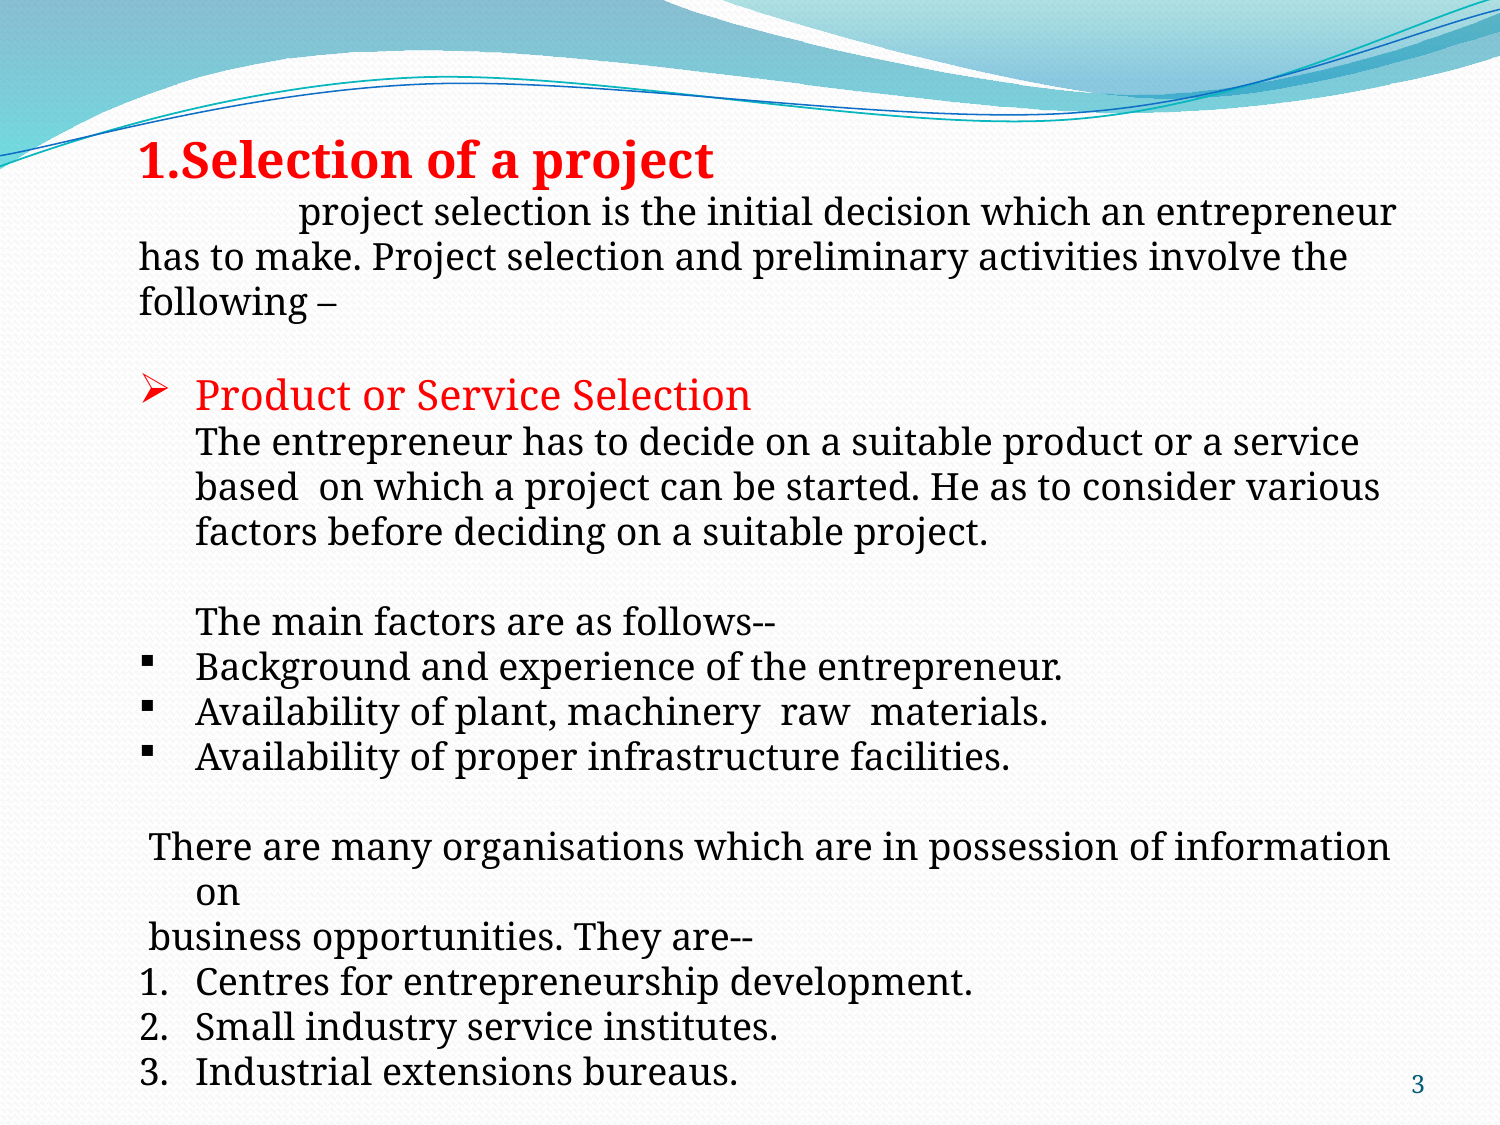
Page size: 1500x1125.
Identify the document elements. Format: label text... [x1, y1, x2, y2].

slide_number 3 [1299, 1042, 1425, 1103]
text_box 1.Selection of a project project selection is the initial decision which an entrepreneur has to make. Project selection and preliminary activities involve the following – Product or Service Selection The entrepreneur has to decide on a suitable product or a service based on which a project can be started. He as to consider various factors before deciding on a suitable project. The main factors are as follows-- Background and experience of the entrepreneur. Availability of plant, machinery raw materials. Availability of proper infrastructure facilities. There are many organisations which are in possession of information on business opportunities. They are-- Centres for entrepreneurship development. Small industry service institutes. Industrial extensions bureaus. [123, 30, 1435, 1125]
